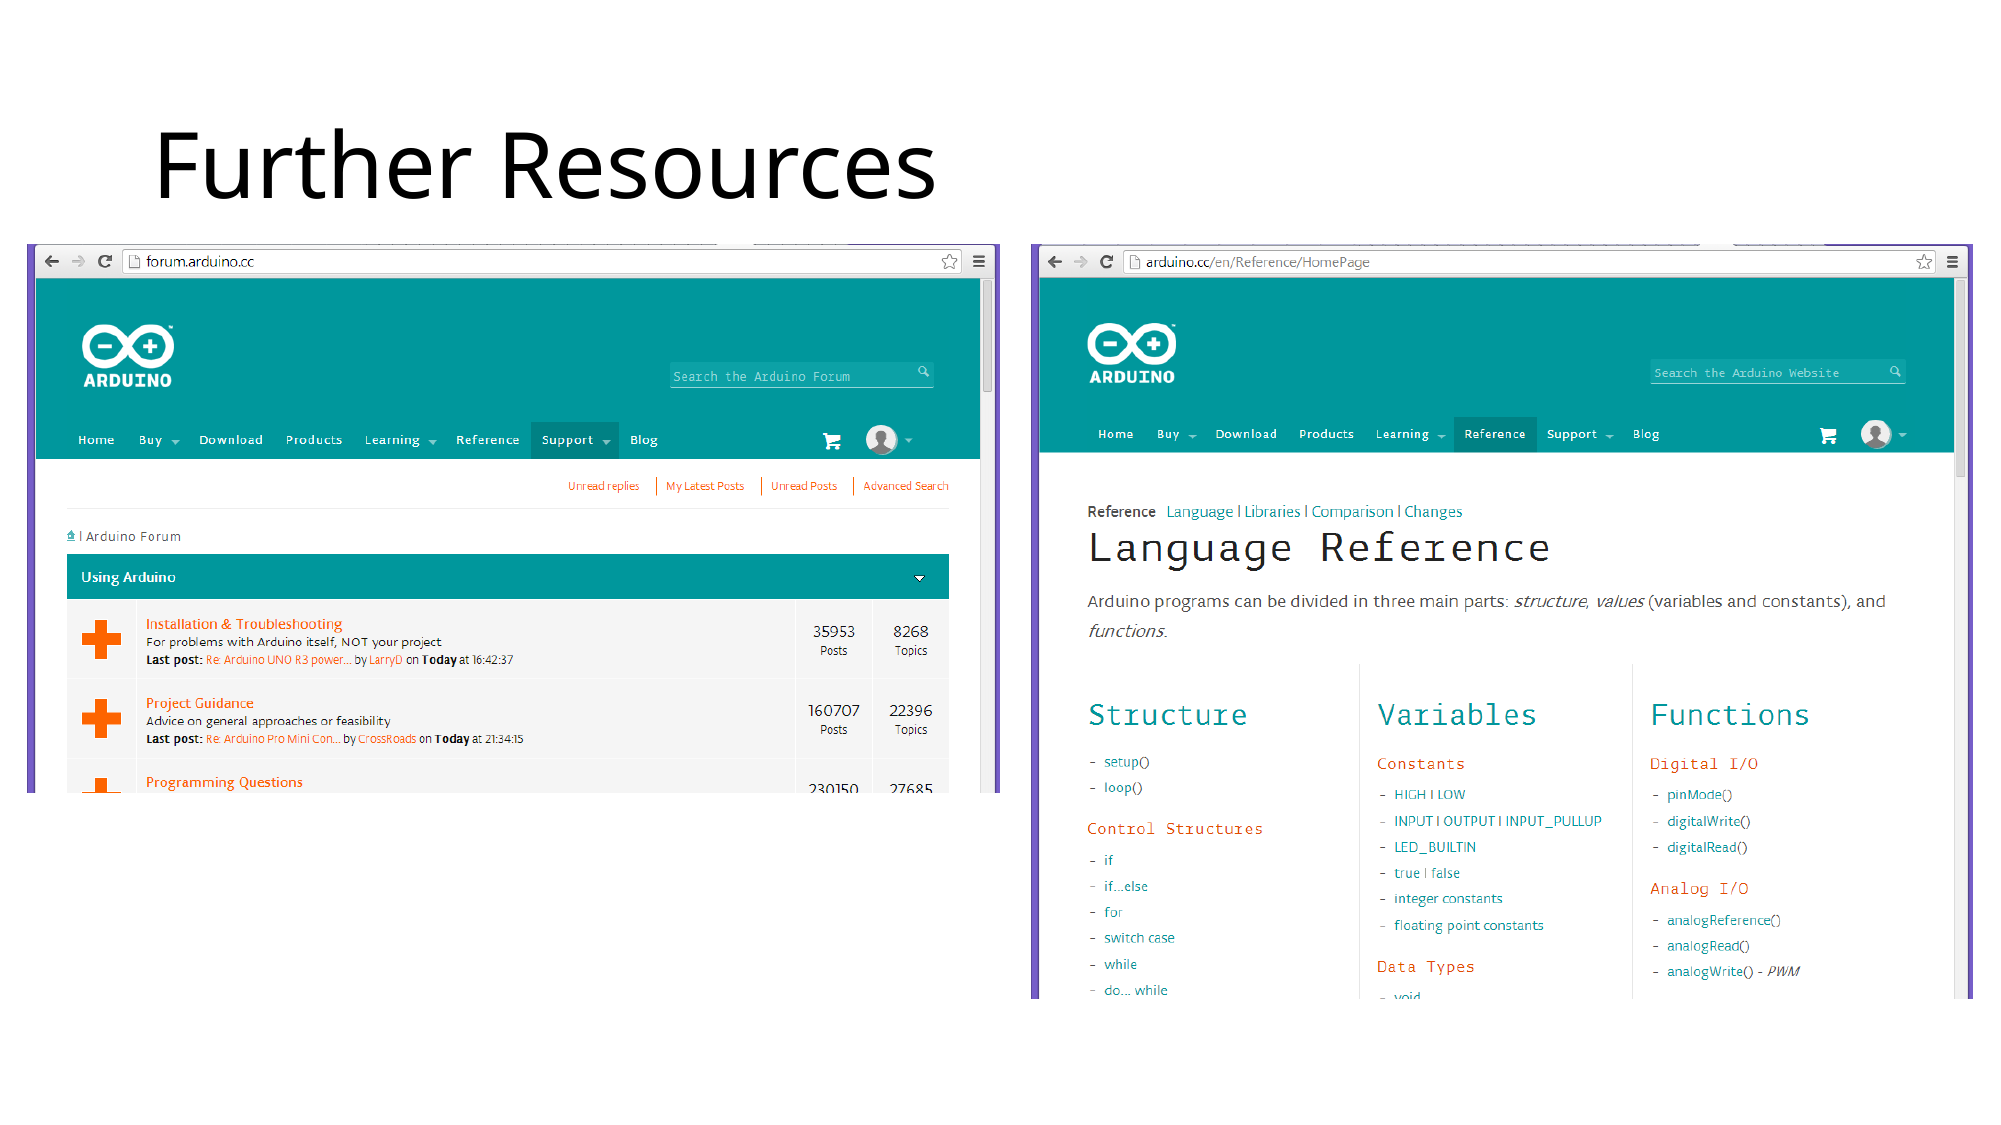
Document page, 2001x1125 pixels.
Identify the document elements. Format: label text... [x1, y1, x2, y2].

title Further Resources [137, 59, 1863, 278]
picture [1030, 244, 1973, 999]
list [27, 244, 1000, 793]
